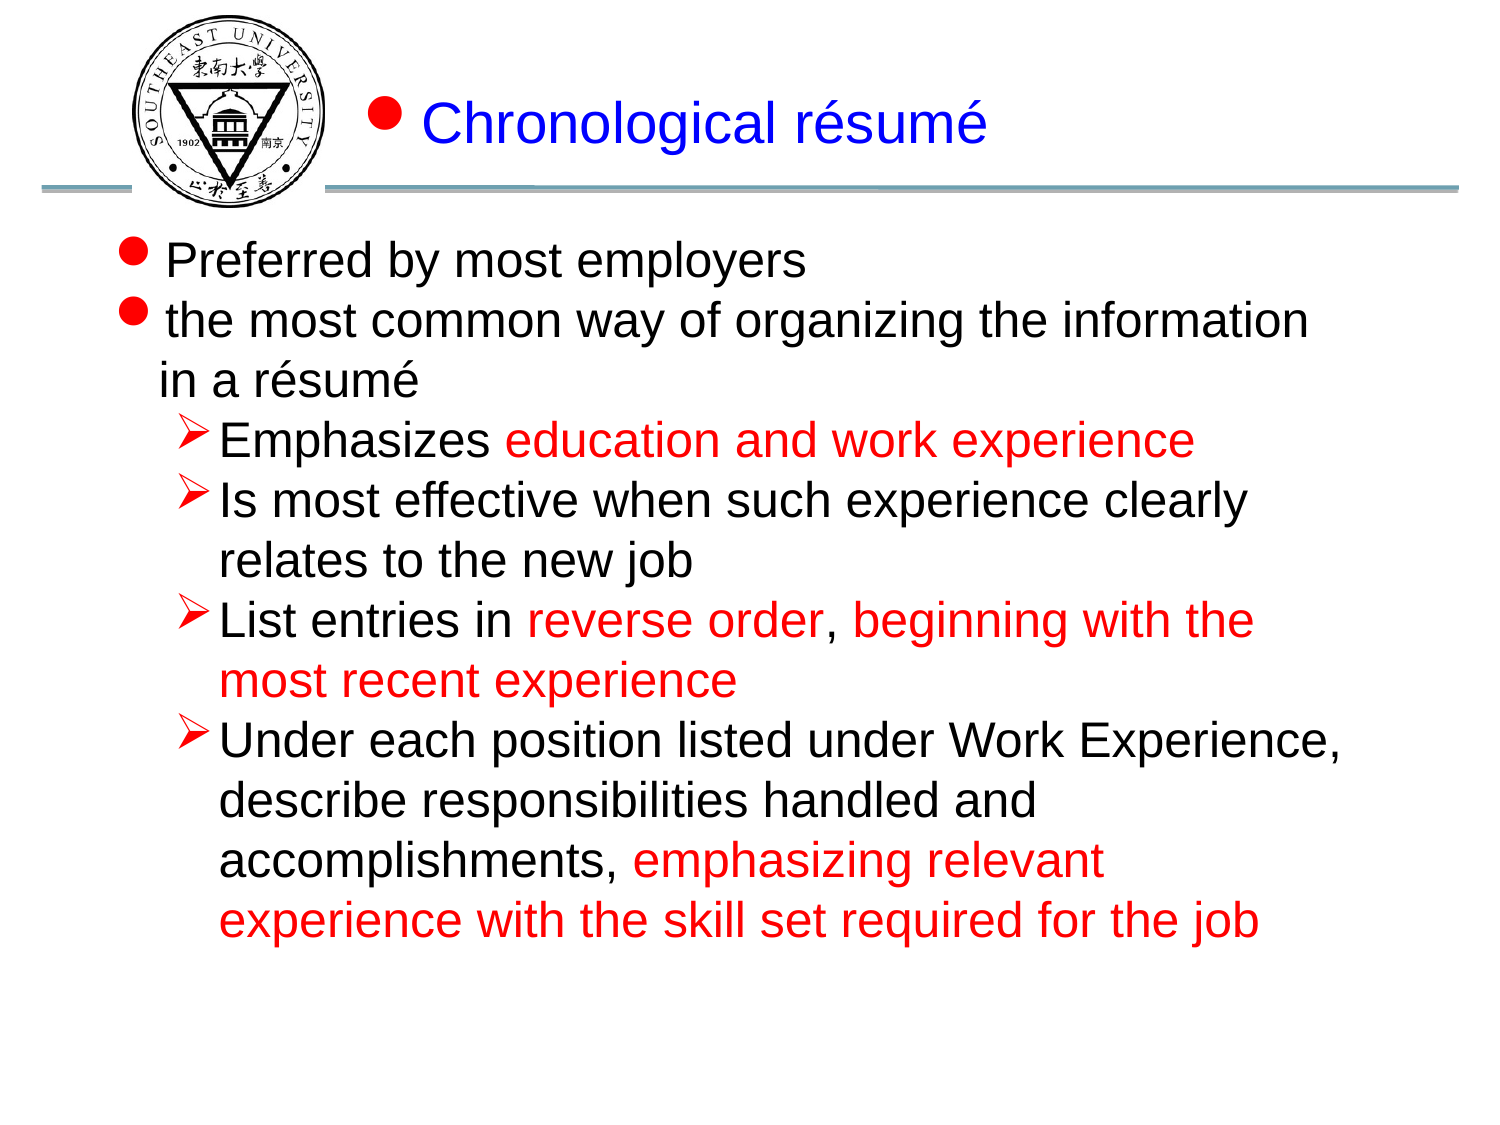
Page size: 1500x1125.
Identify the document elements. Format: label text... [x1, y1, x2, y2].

picture [132, 15, 325, 208]
text_box Preferred by most employers the most common way of organizing the information in a résumé Emphasizes education and work experience Is most effective when such experience clearly relates to the new job List entries in reverse order, beginning with the most recent experience Under each position listed under Work Experience, describe responsibilities handled and accomplishments, emphasizing relevant experience with the skill set required for the job [100, 219, 1365, 955]
text_box Chronological résumé [348, 78, 1069, 163]
